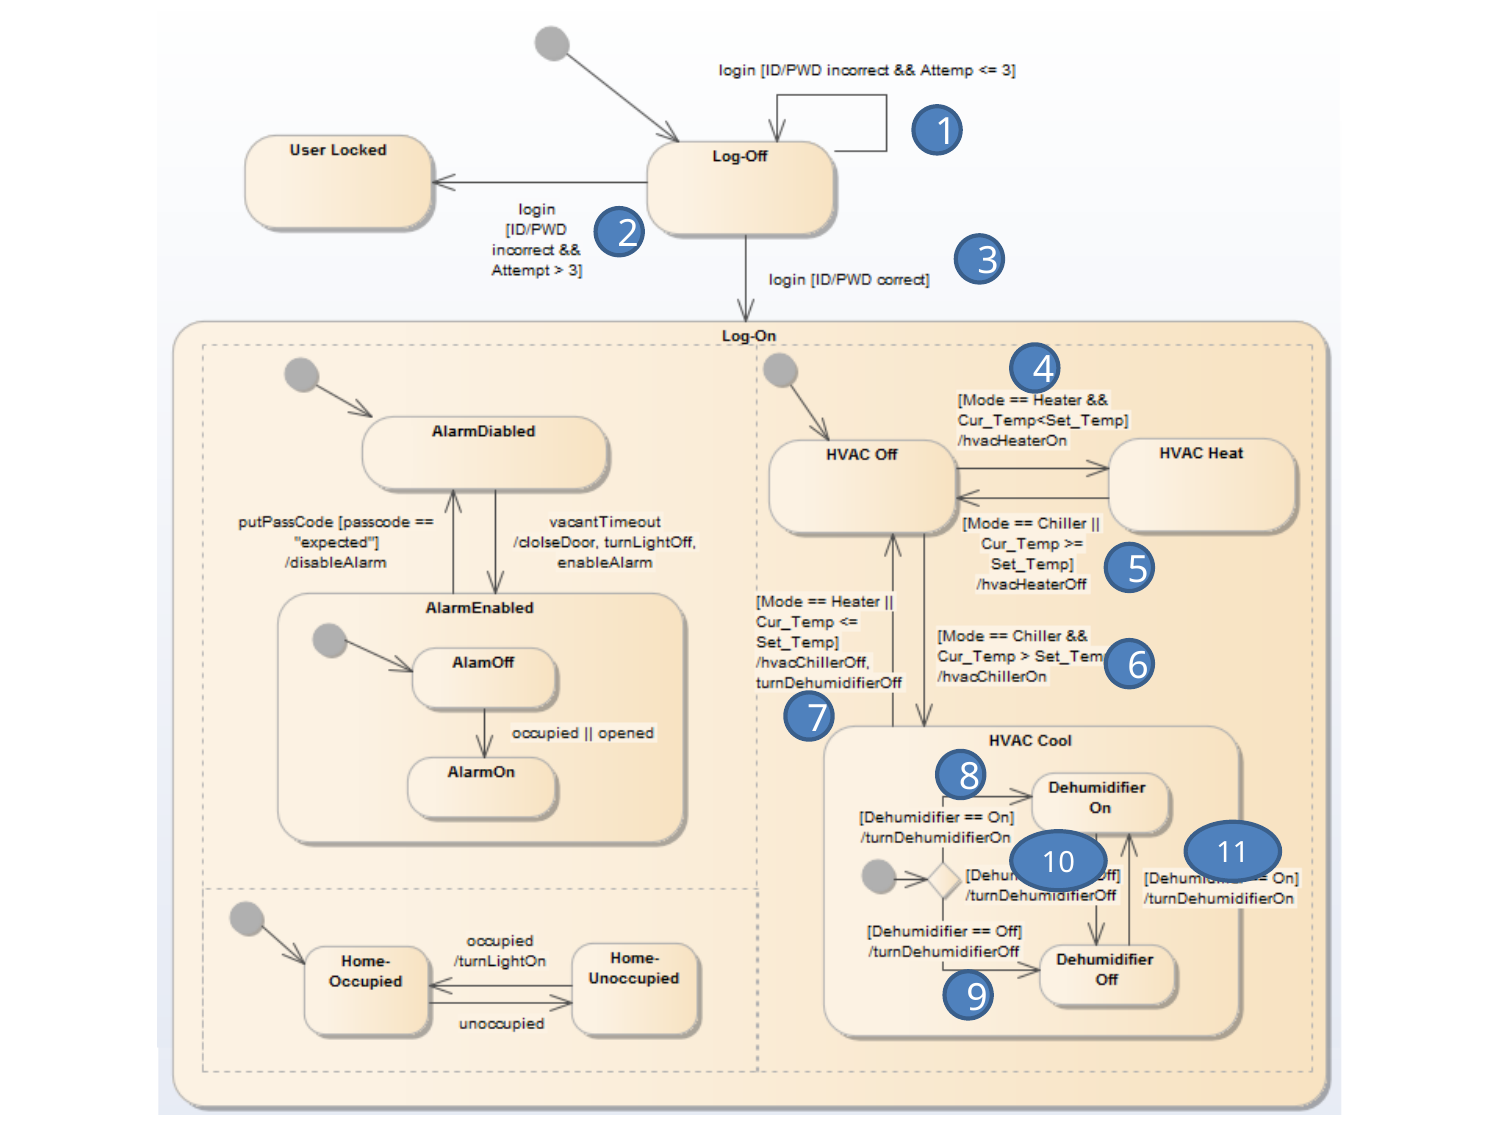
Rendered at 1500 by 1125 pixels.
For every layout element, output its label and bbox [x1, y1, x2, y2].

picture [157, 9, 1343, 1115]
